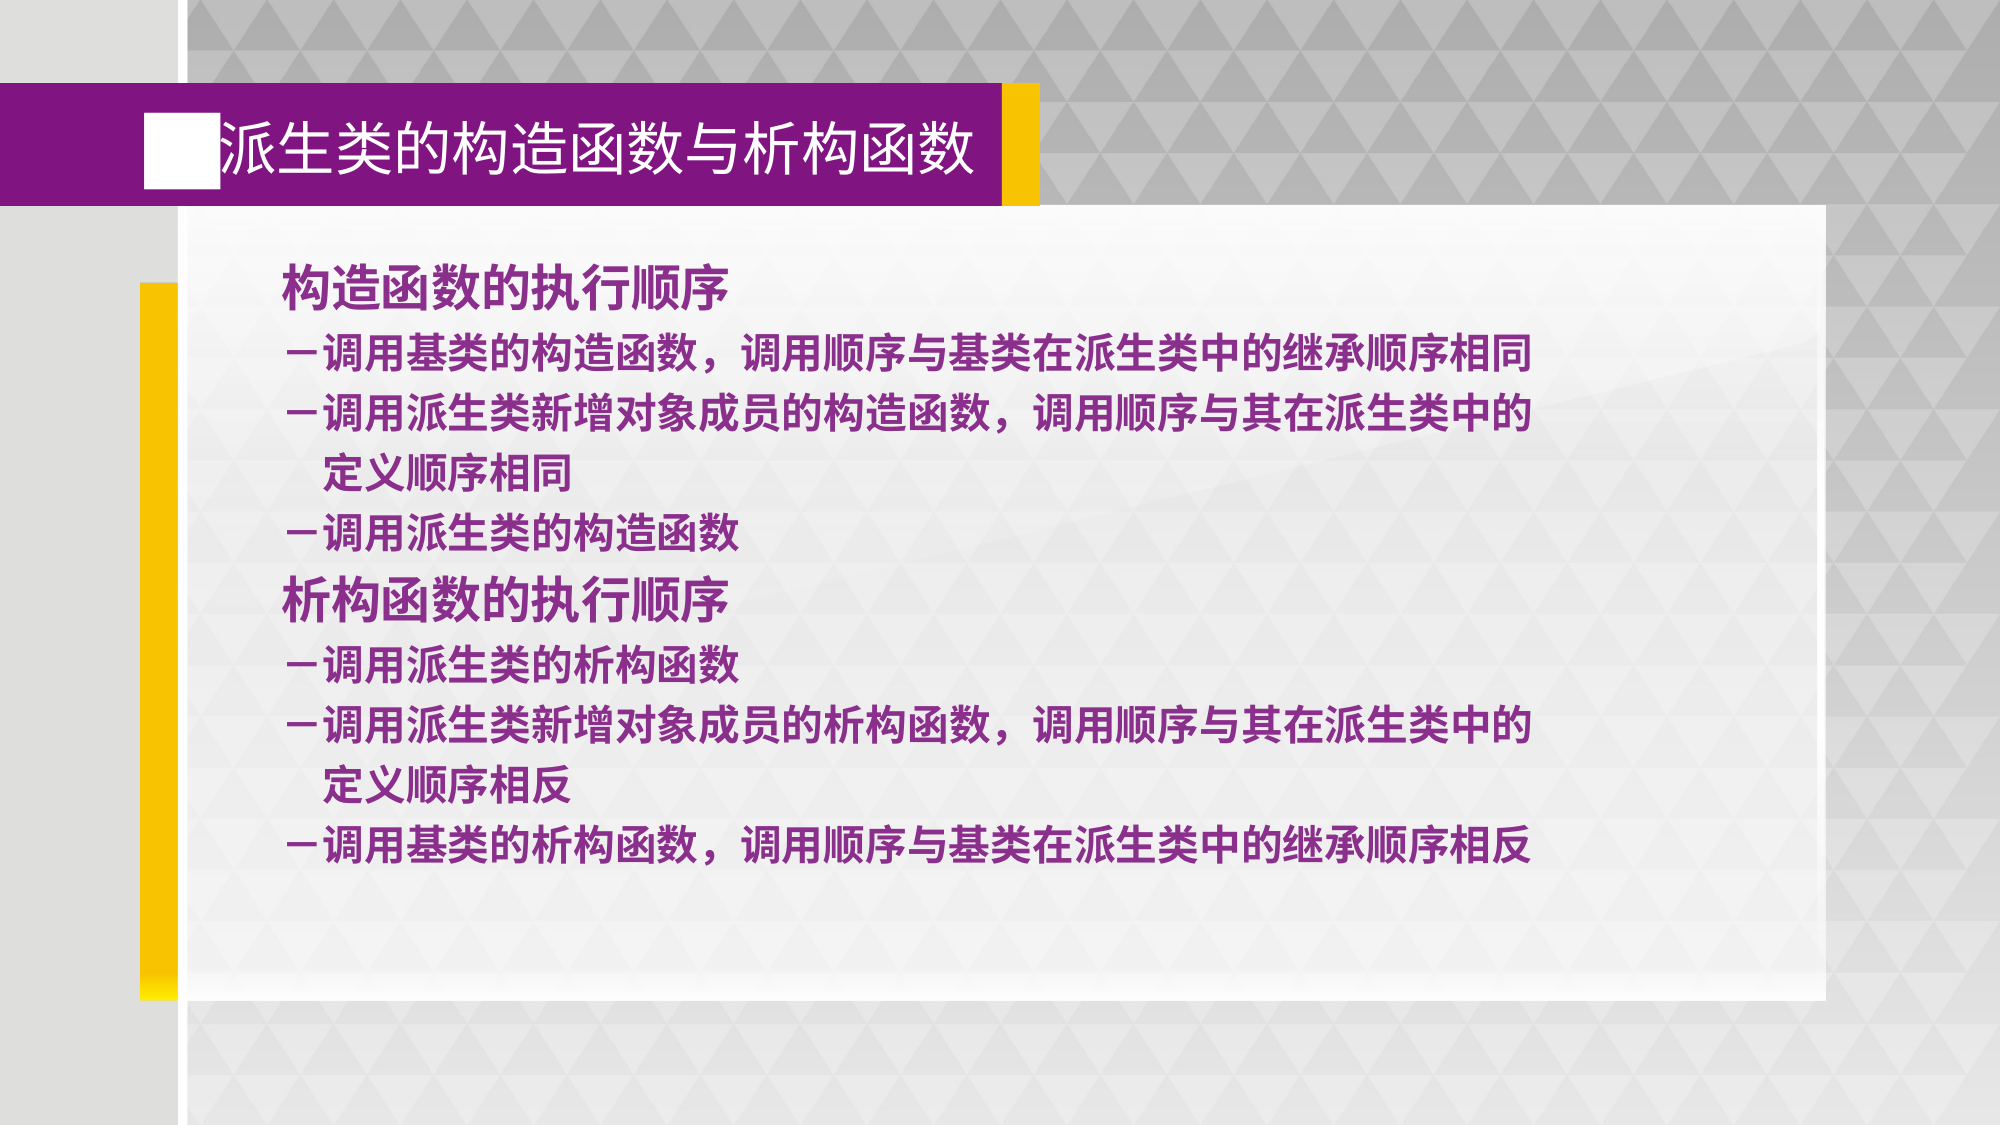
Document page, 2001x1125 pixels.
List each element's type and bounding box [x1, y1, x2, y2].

picture [0, 0, 2000, 1125]
text_box [120, 69, 996, 206]
